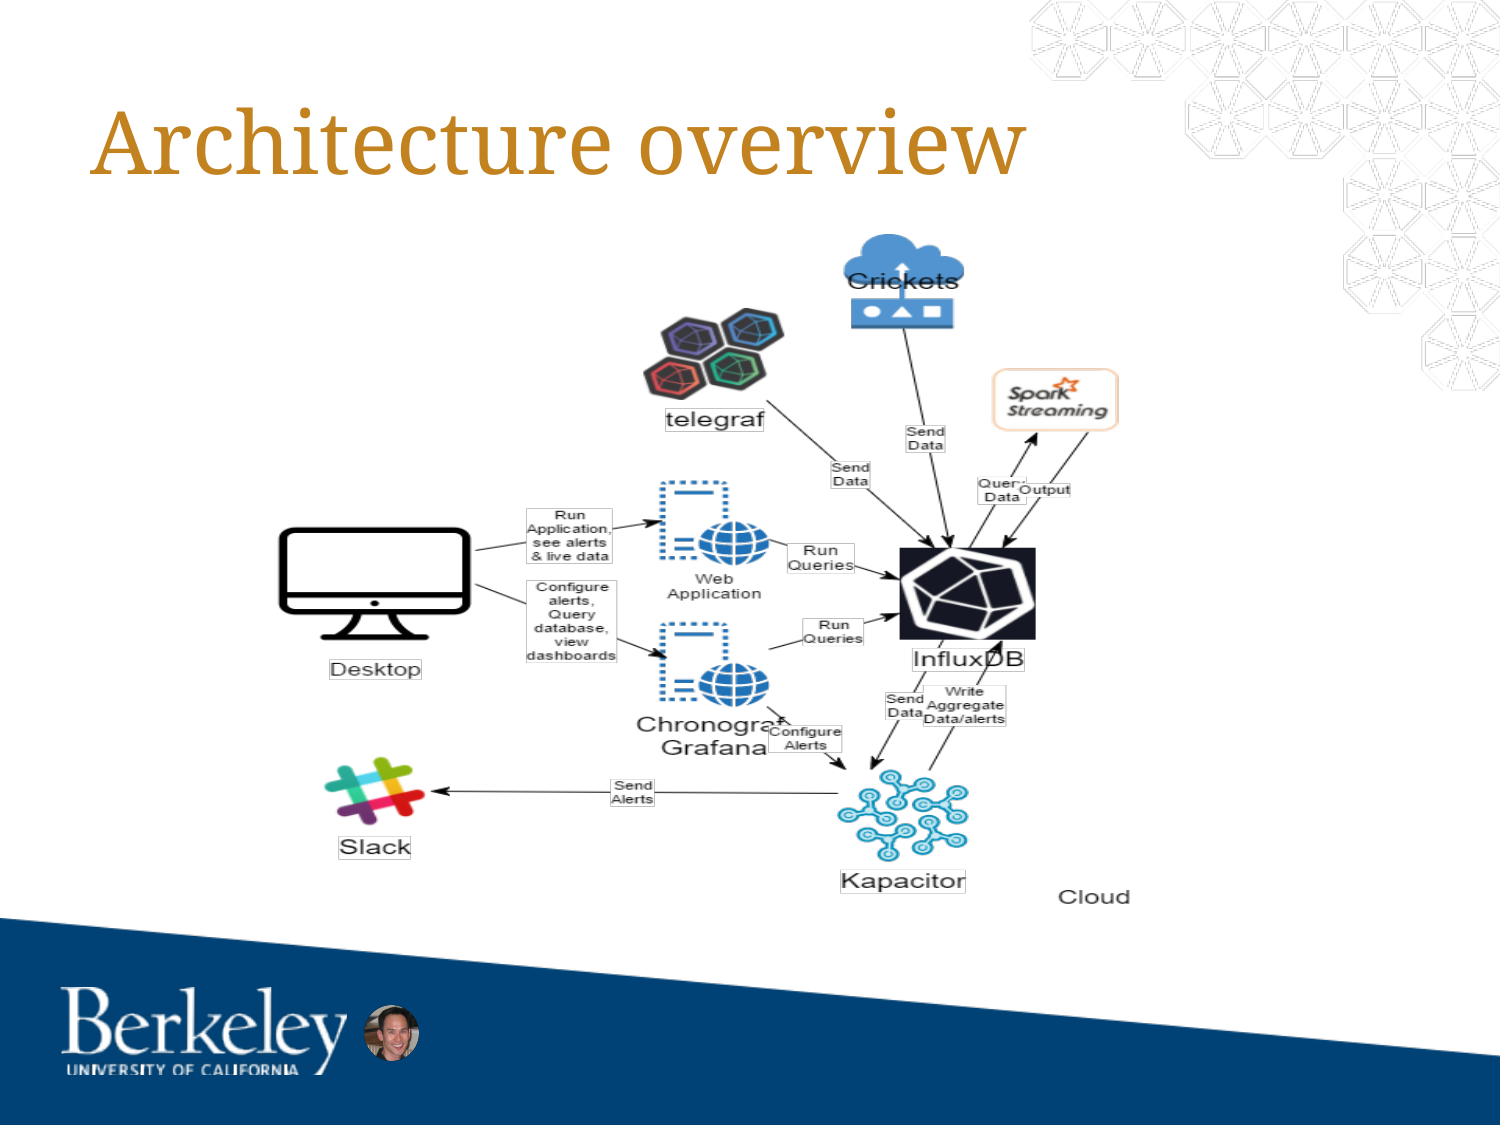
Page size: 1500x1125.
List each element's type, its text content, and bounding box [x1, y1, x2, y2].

title Architecture overview [75, 45, 1349, 234]
picture [274, 233, 1151, 909]
picture [364, 1005, 420, 1061]
